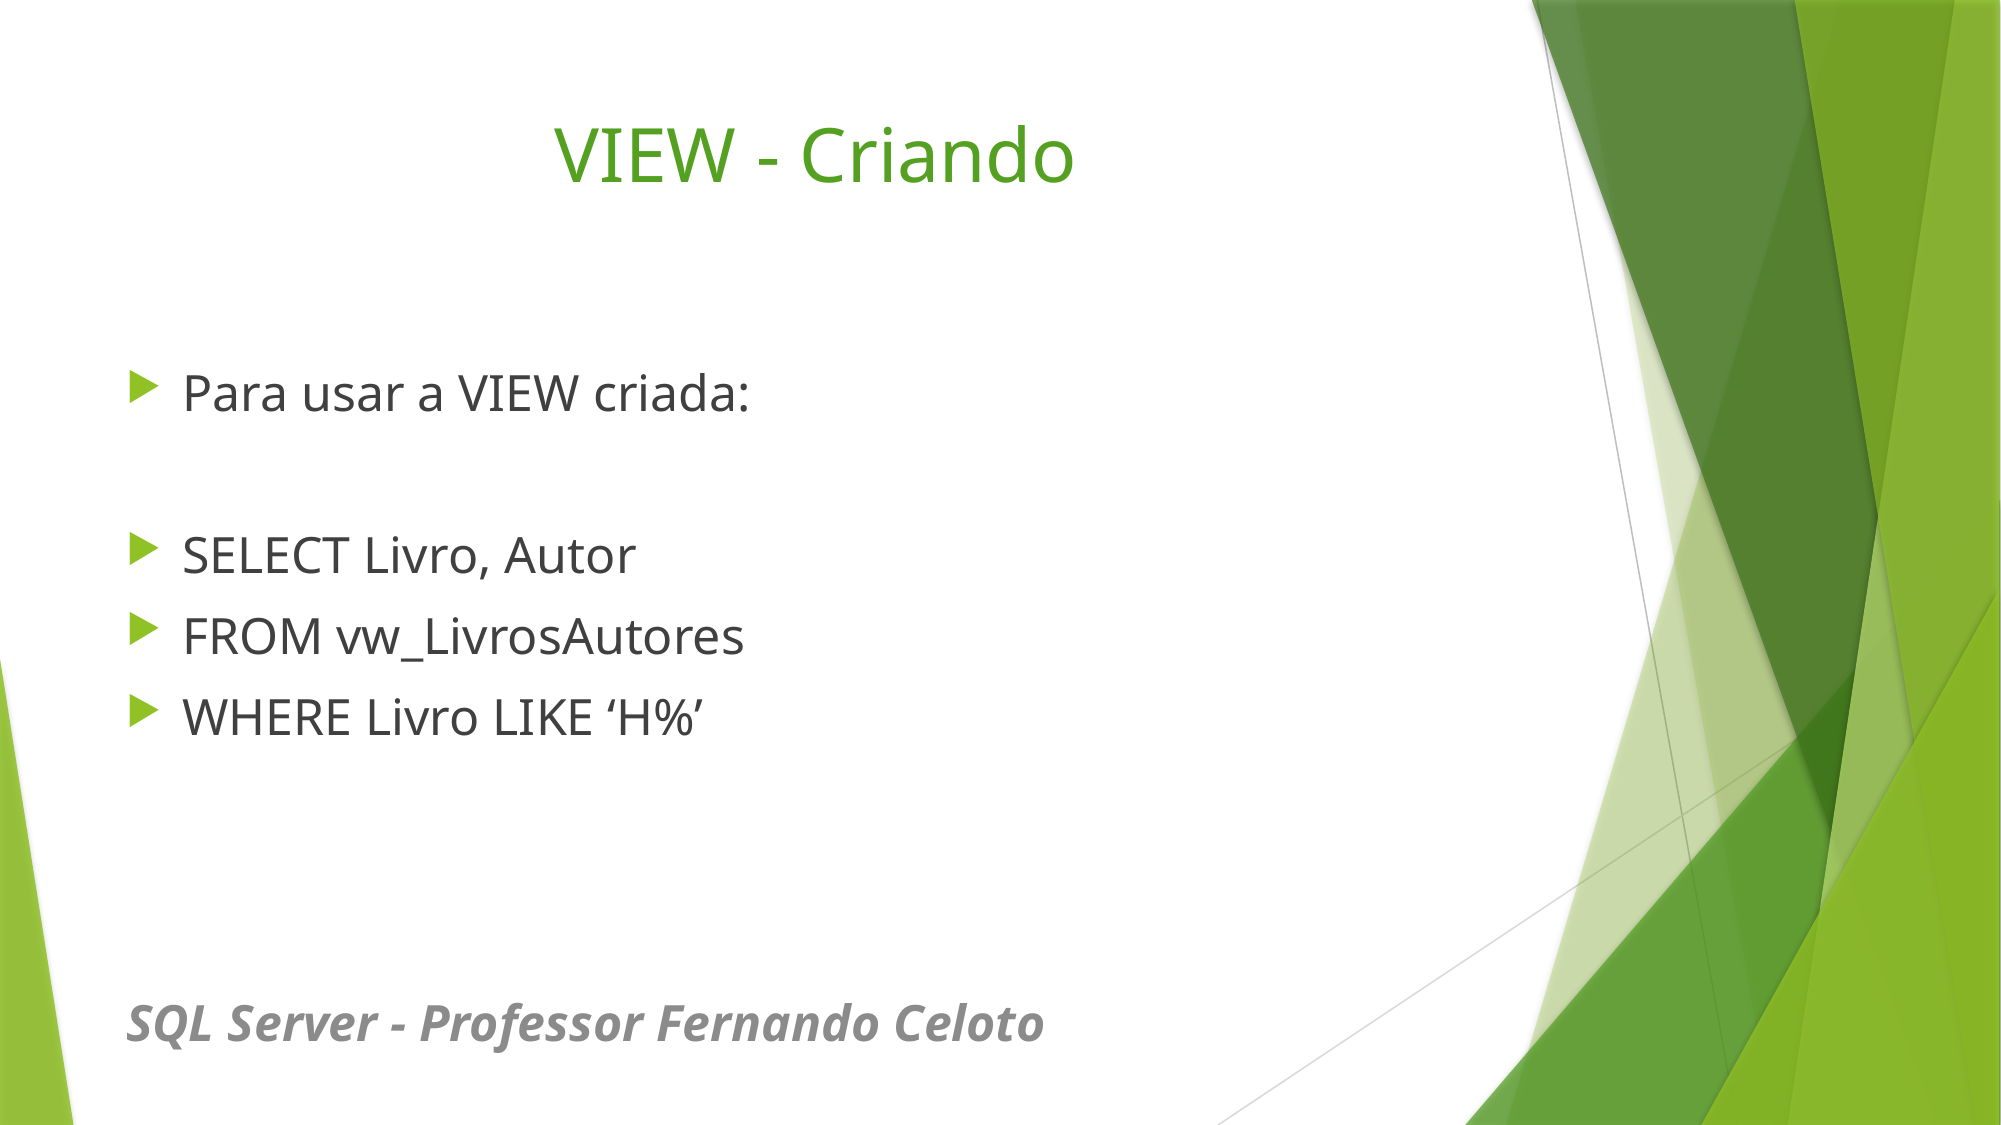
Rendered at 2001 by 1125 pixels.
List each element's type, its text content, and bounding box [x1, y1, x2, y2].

list Para usar a VIEW criada: SELECT Livro, Autor FROM vw_LivrosAutores WHERE Livro LIKE ‘H%’ [111, 354, 1522, 992]
footer SQL Server - Professor Fernando Celoto [111, 991, 1145, 1051]
title VIEW - Criando [111, 99, 1522, 317]
